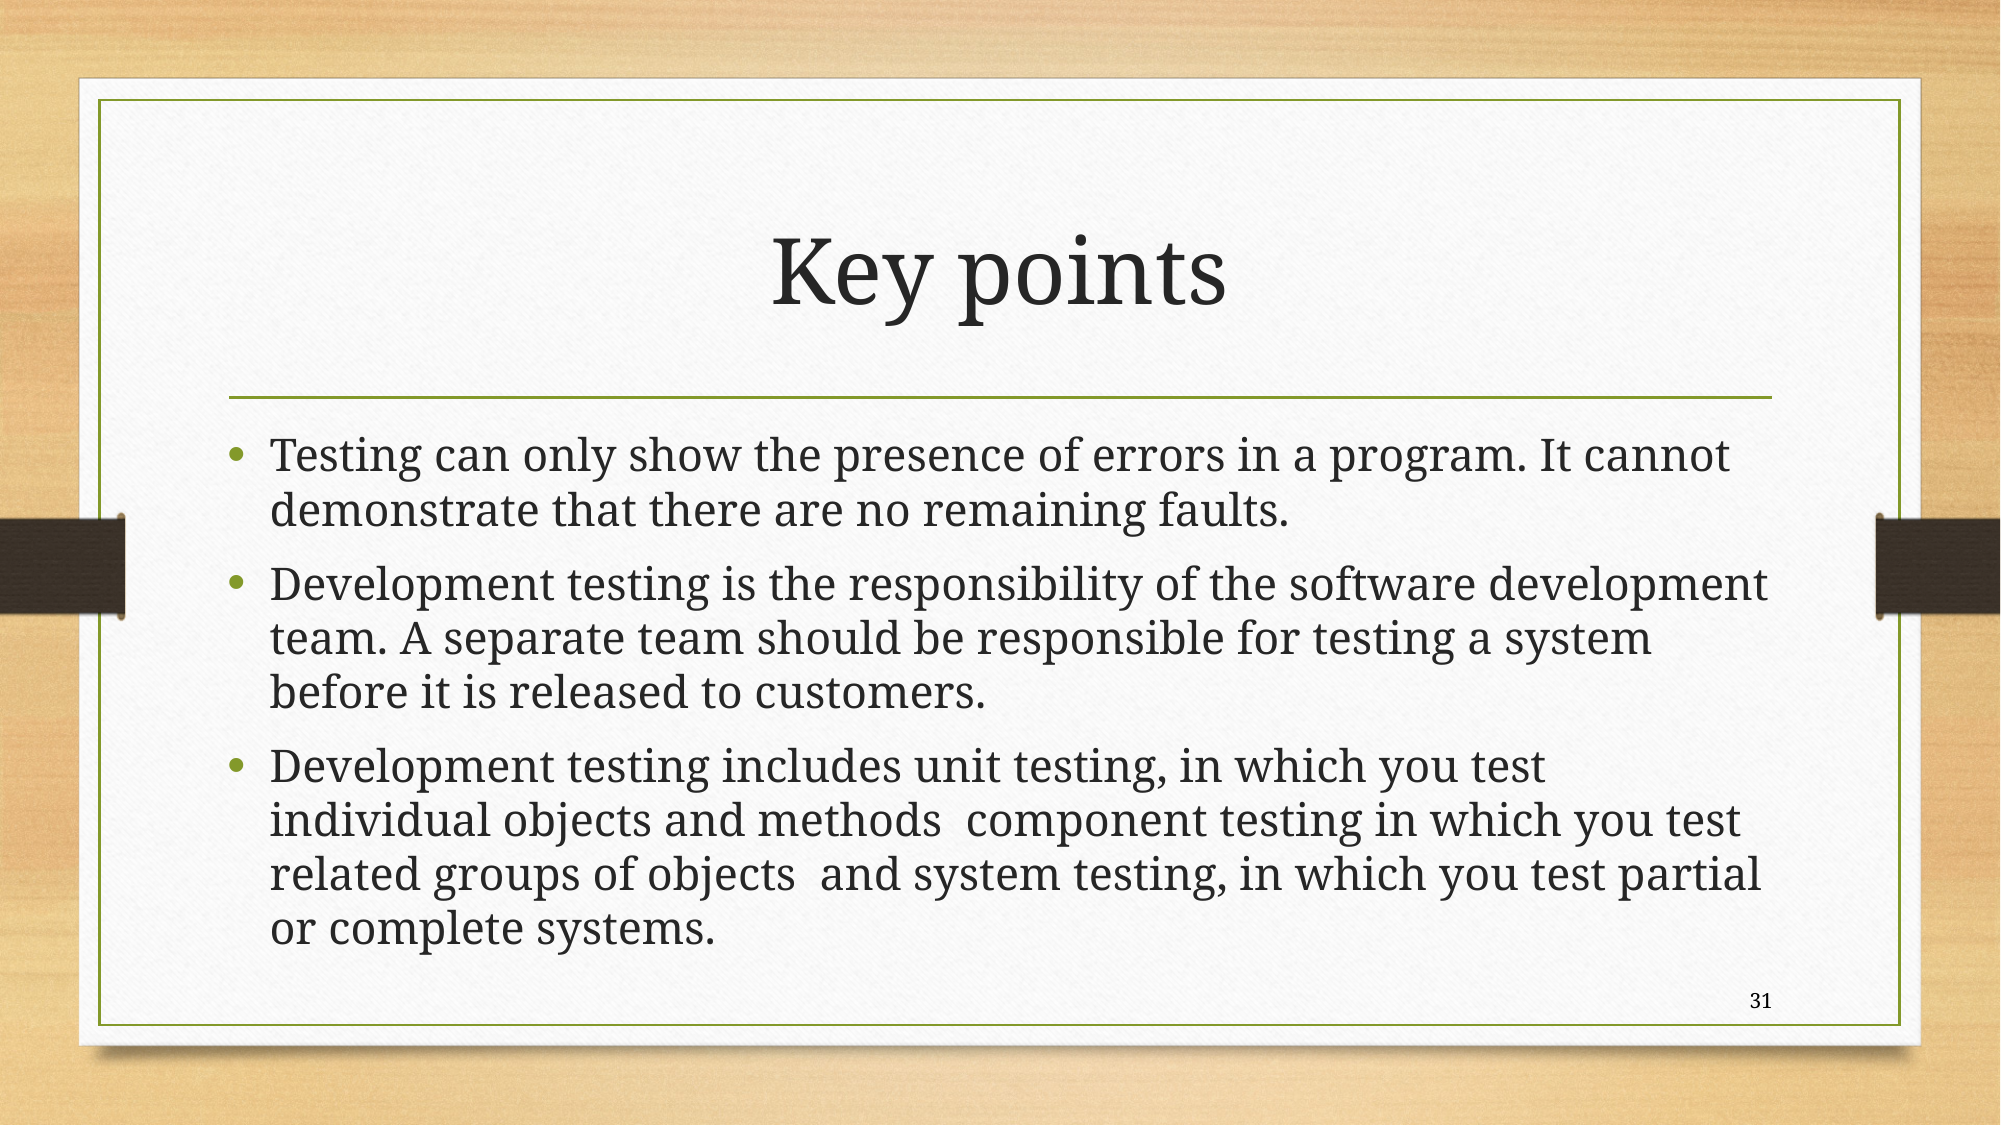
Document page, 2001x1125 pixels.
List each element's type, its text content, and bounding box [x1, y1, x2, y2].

slide_number 31 [1698, 979, 1788, 1025]
picture [0, 0, 2001, 1125]
list Testing can only show the presence of errors in a program. It cannot demonstrate that there are no remaining faults. Development testing is the responsibility of the software development team. A separate team should be responsible for testing a system before it is released to customers. Development testing includes unit testing, in which you test individual objects and methods component testing in which you test related groups of objects and system testing, in which you test partial or complete systems. [212, 419, 1788, 964]
title Key points [212, 161, 1788, 375]
